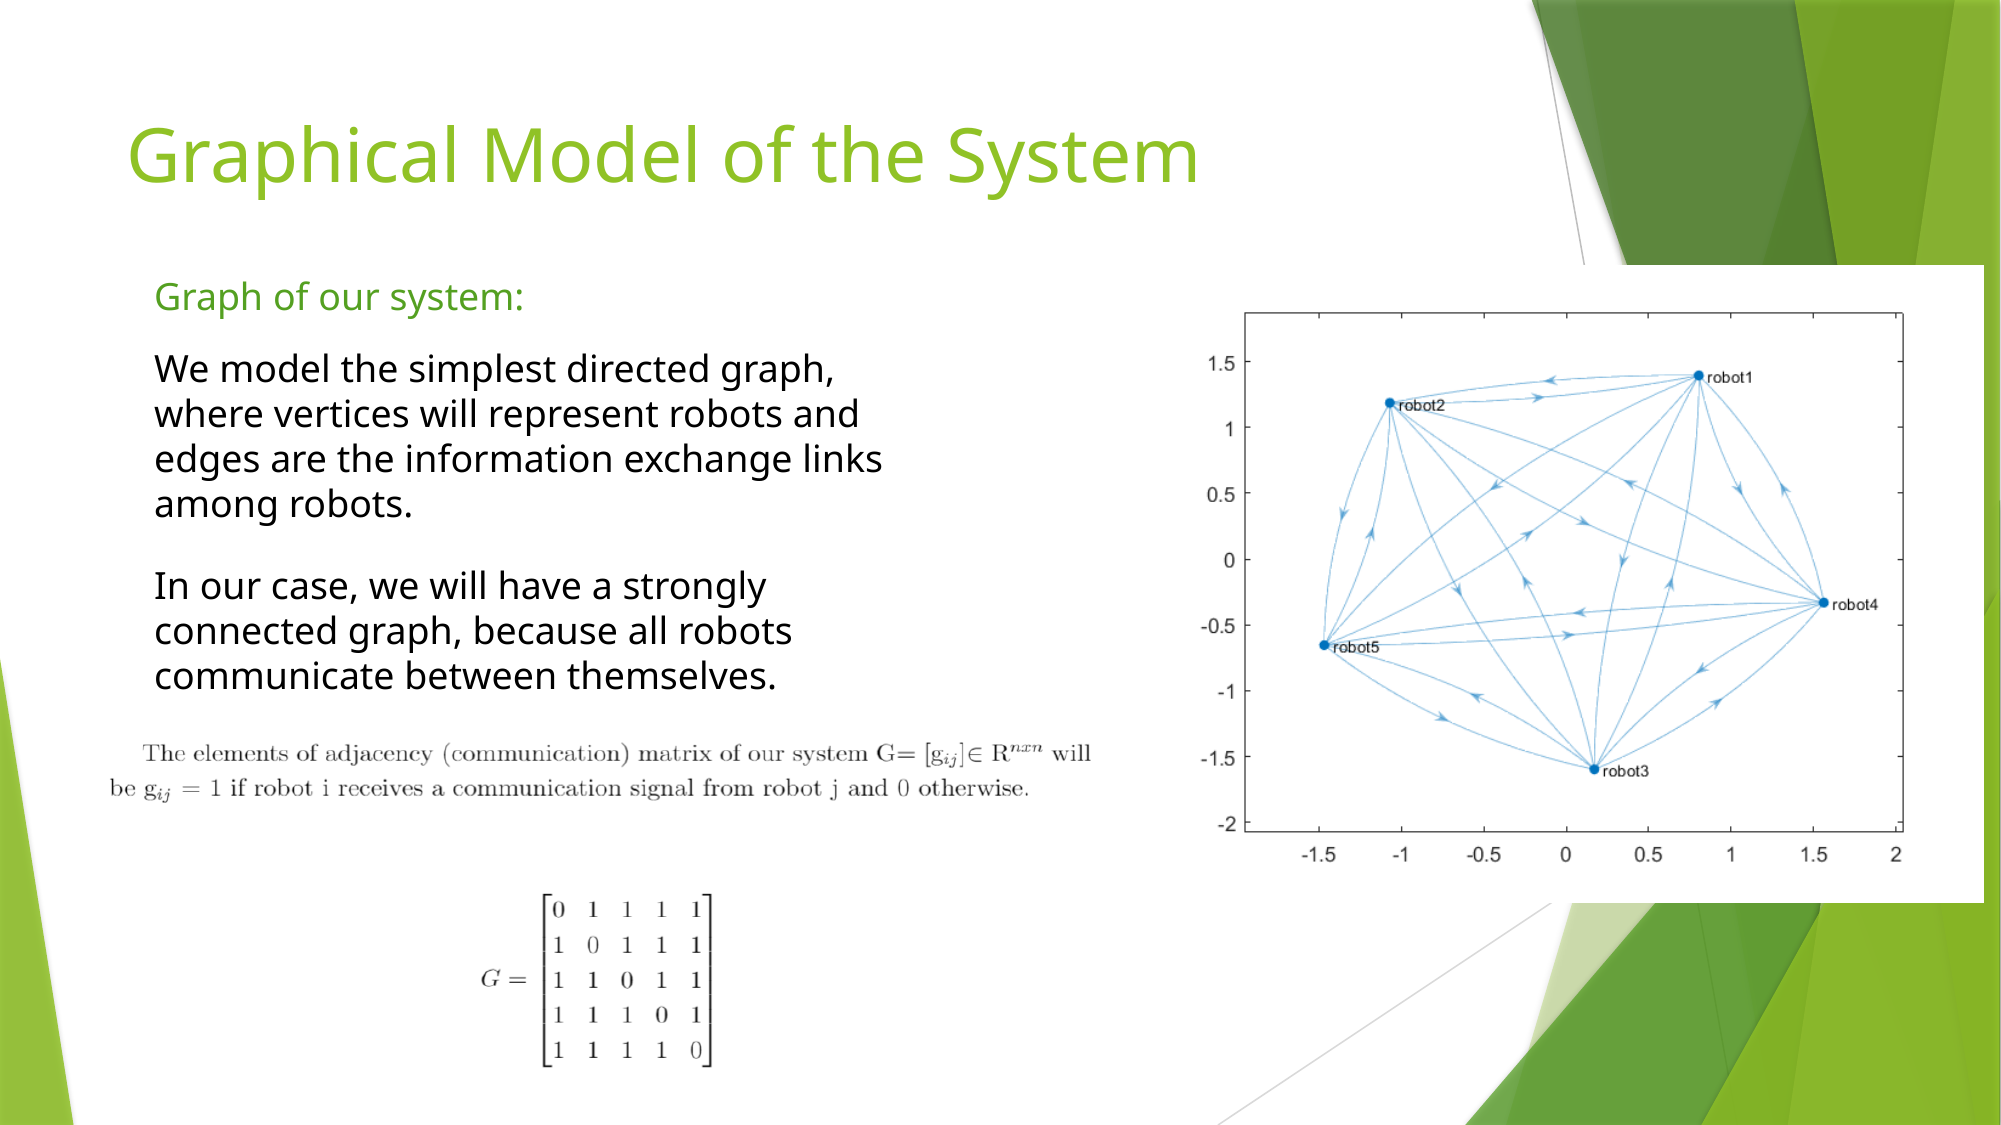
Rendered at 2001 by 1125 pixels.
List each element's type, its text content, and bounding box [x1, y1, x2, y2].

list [1133, 264, 1984, 903]
text_box Graph of our system: [139, 265, 642, 326]
text_box In our case, we will have a strongly connected graph, because all robots communicate between themselves. [139, 554, 851, 705]
picture [96, 726, 1107, 1073]
text_box We model the simplest directed graph, where vertices will represent robots and edges are the information exchange links among robots. [139, 337, 908, 533]
title Graphical Model of the System [111, 99, 1522, 317]
